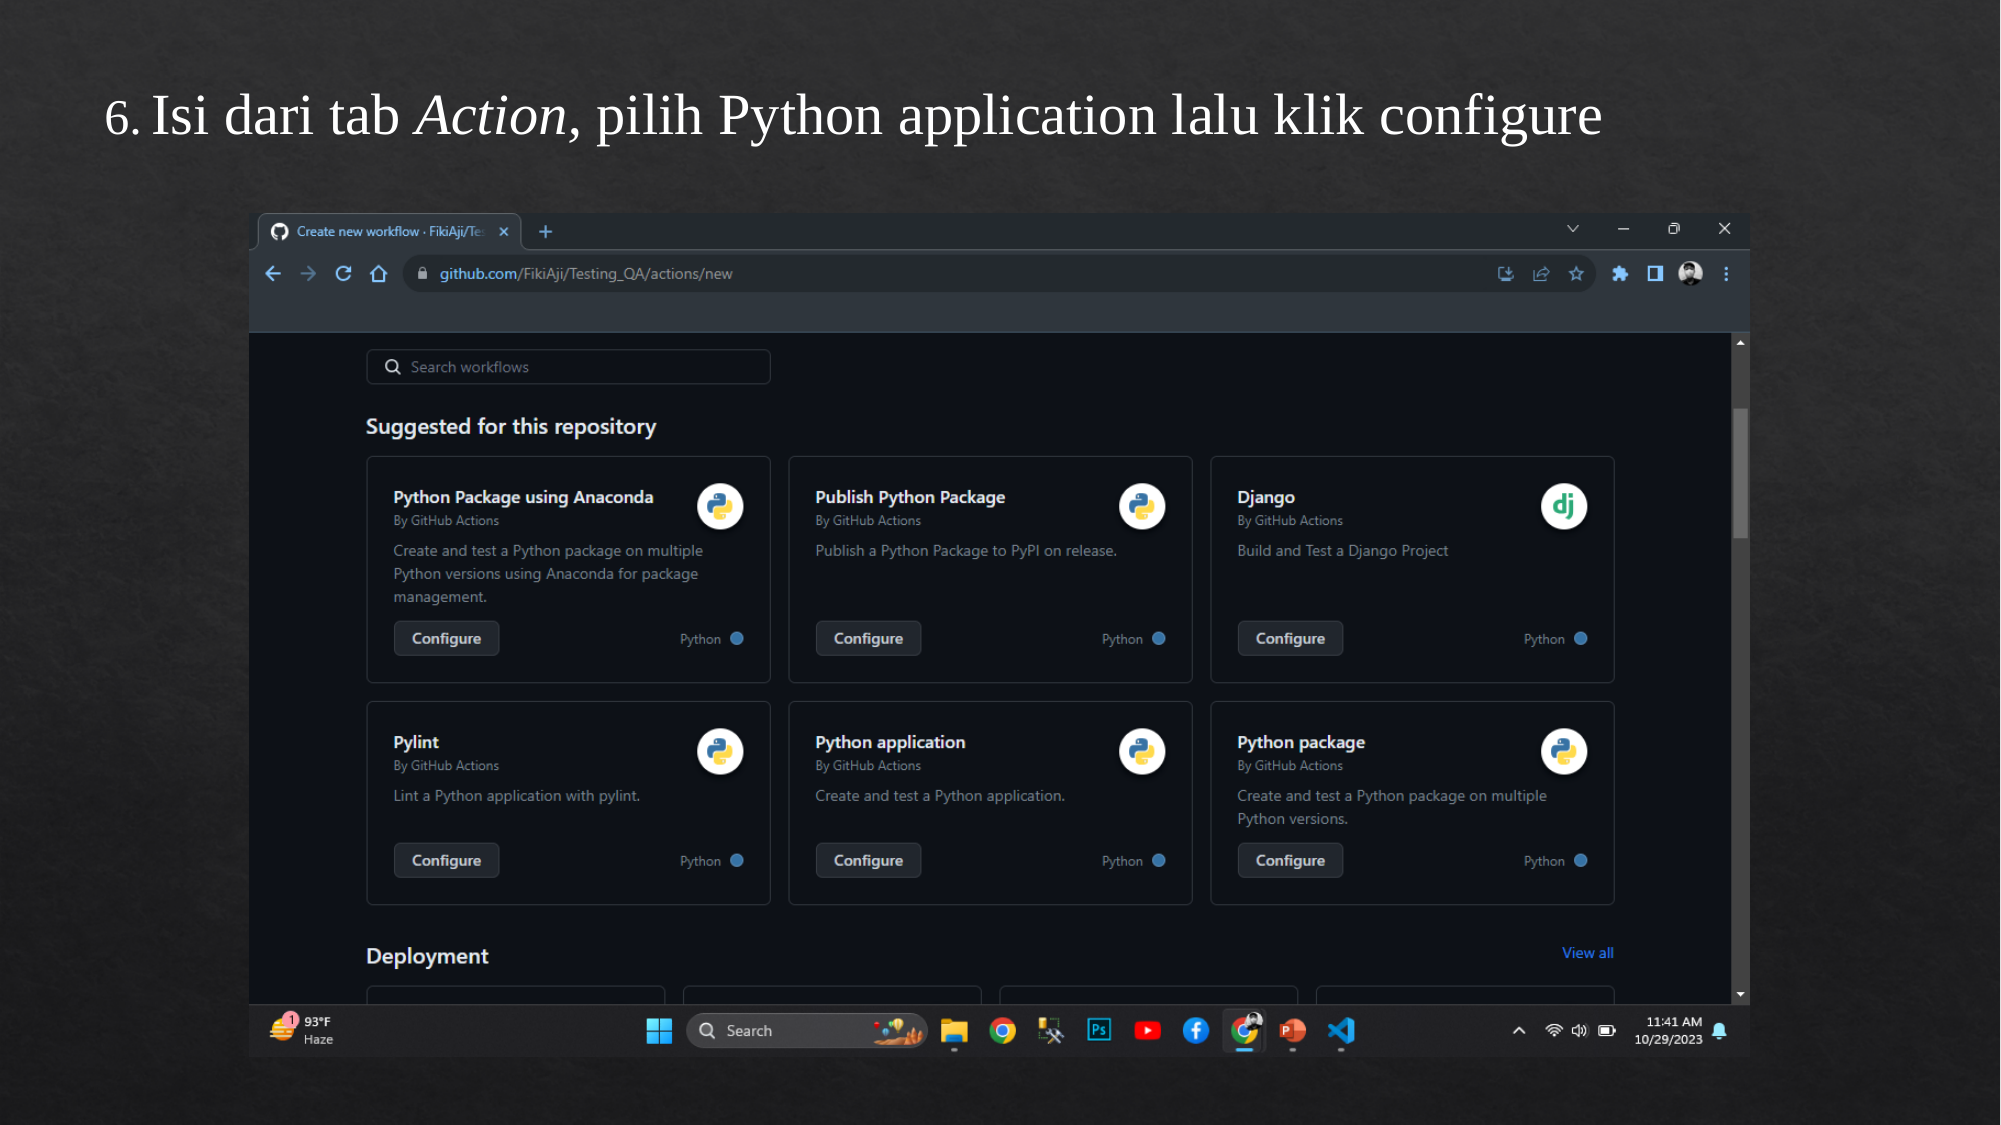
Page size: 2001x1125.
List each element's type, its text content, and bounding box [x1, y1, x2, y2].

picture [249, 212, 1751, 1057]
text_box 6. Isi dari tab Action, pilih Python application lalu klik configure [89, 68, 1619, 154]
